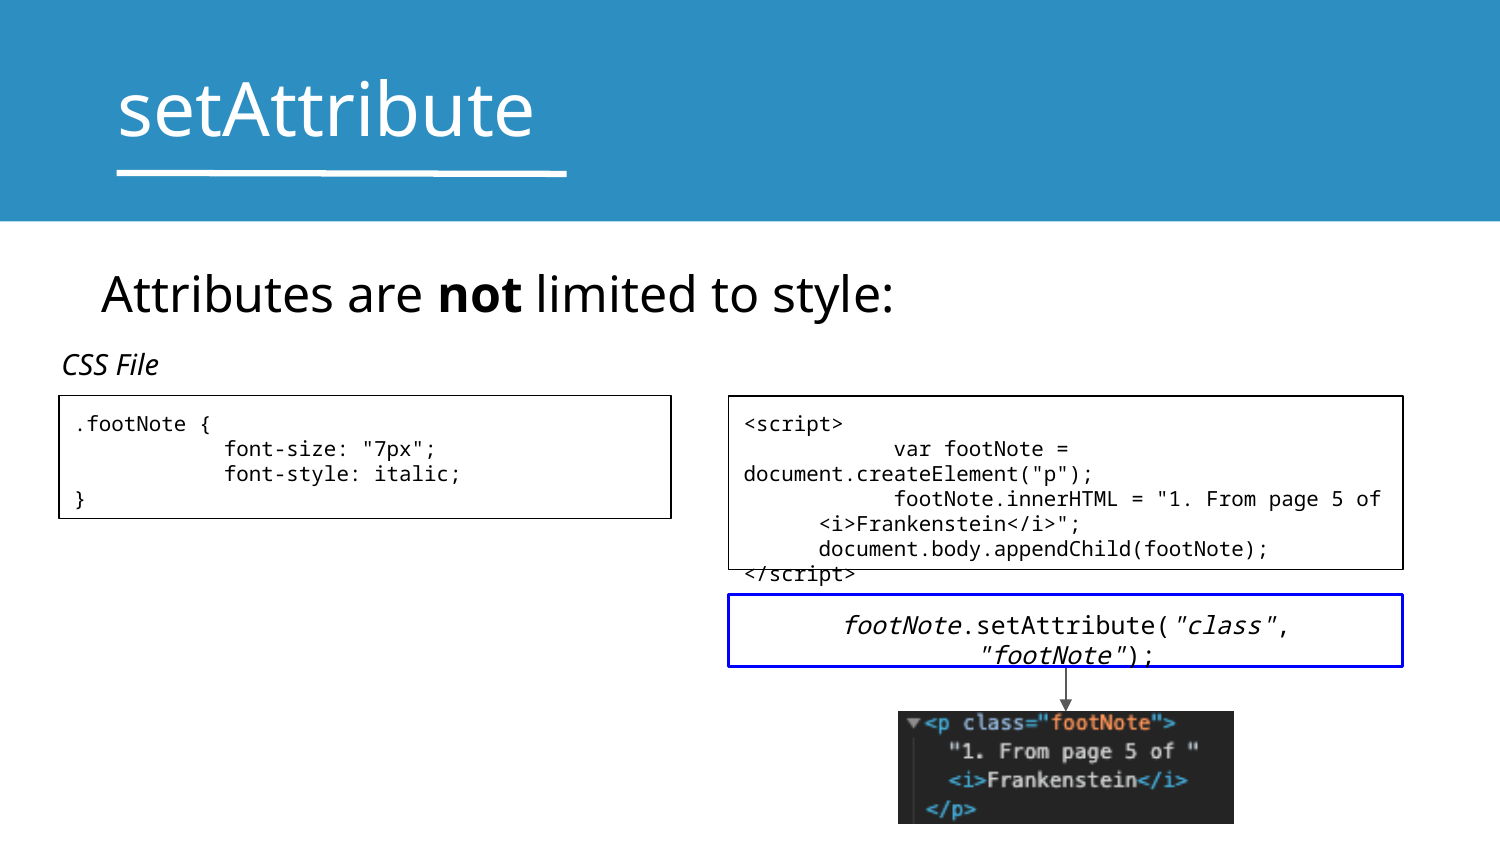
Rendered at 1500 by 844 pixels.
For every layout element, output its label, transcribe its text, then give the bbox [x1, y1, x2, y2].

text_box .footNote { font-size: "7px"; font-style: italic; } [58, 395, 672, 519]
text_box <script> var footNote = document.createElement("p"); footNote.innerHTML = "1. From page 5 of <i>Frankenstein</i>"; document.body.appendChild(footNote); </script> [728, 395, 1403, 570]
text_box Attributes are not limited to style: [86, 247, 1371, 320]
picture [898, 711, 1234, 824]
title setAttribute [102, 46, 1500, 141]
text_box footNote.setAttribute("class", "footNote"); [728, 594, 1403, 667]
text_box CSS File [46, 335, 428, 357]
